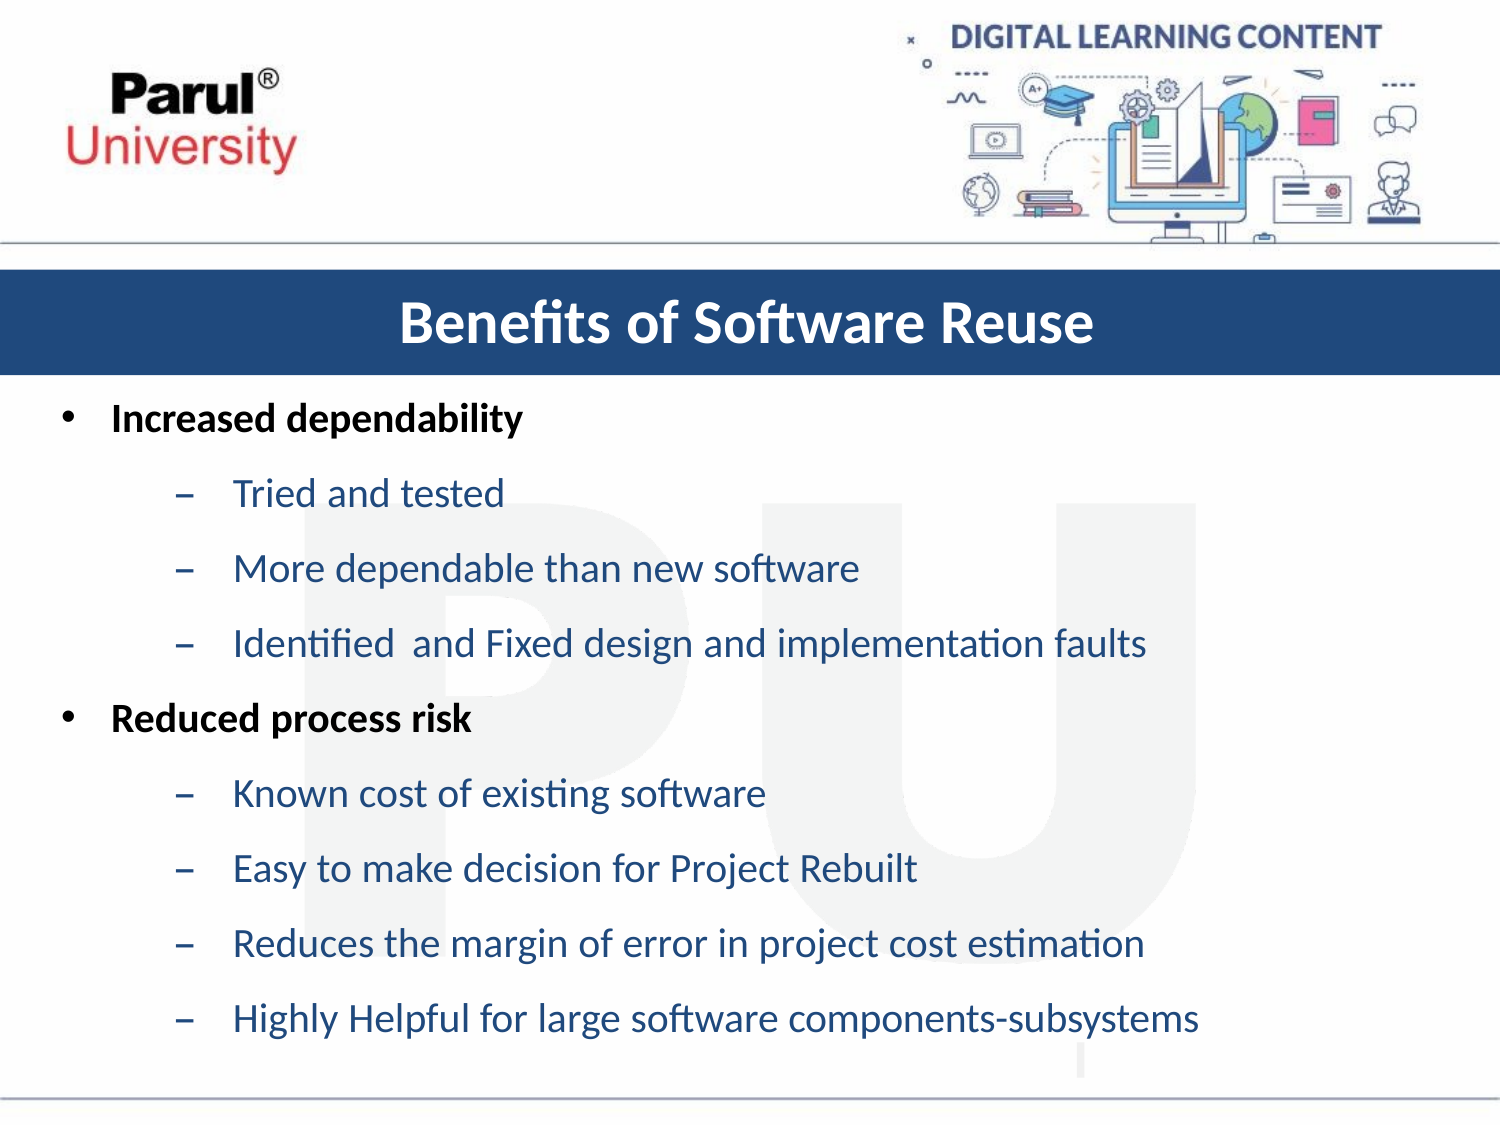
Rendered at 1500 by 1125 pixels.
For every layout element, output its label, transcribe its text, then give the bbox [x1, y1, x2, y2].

picture [0, 376, 1500, 1125]
list Increased dependability Tried and tested More dependable than new software Identified and Fixed design and implementation faults Reduced process risk Known cost of existing software Easy to make decision for Project Rebuilt Reduces the margin of error in project cost estimation Highly Helpful for large software components-subsystems [59, 364, 1213, 1042]
title Benefits of Software Reuse [43, 278, 1457, 469]
text_box [1076, 1042, 1085, 1078]
picture [0, 0, 1500, 269]
